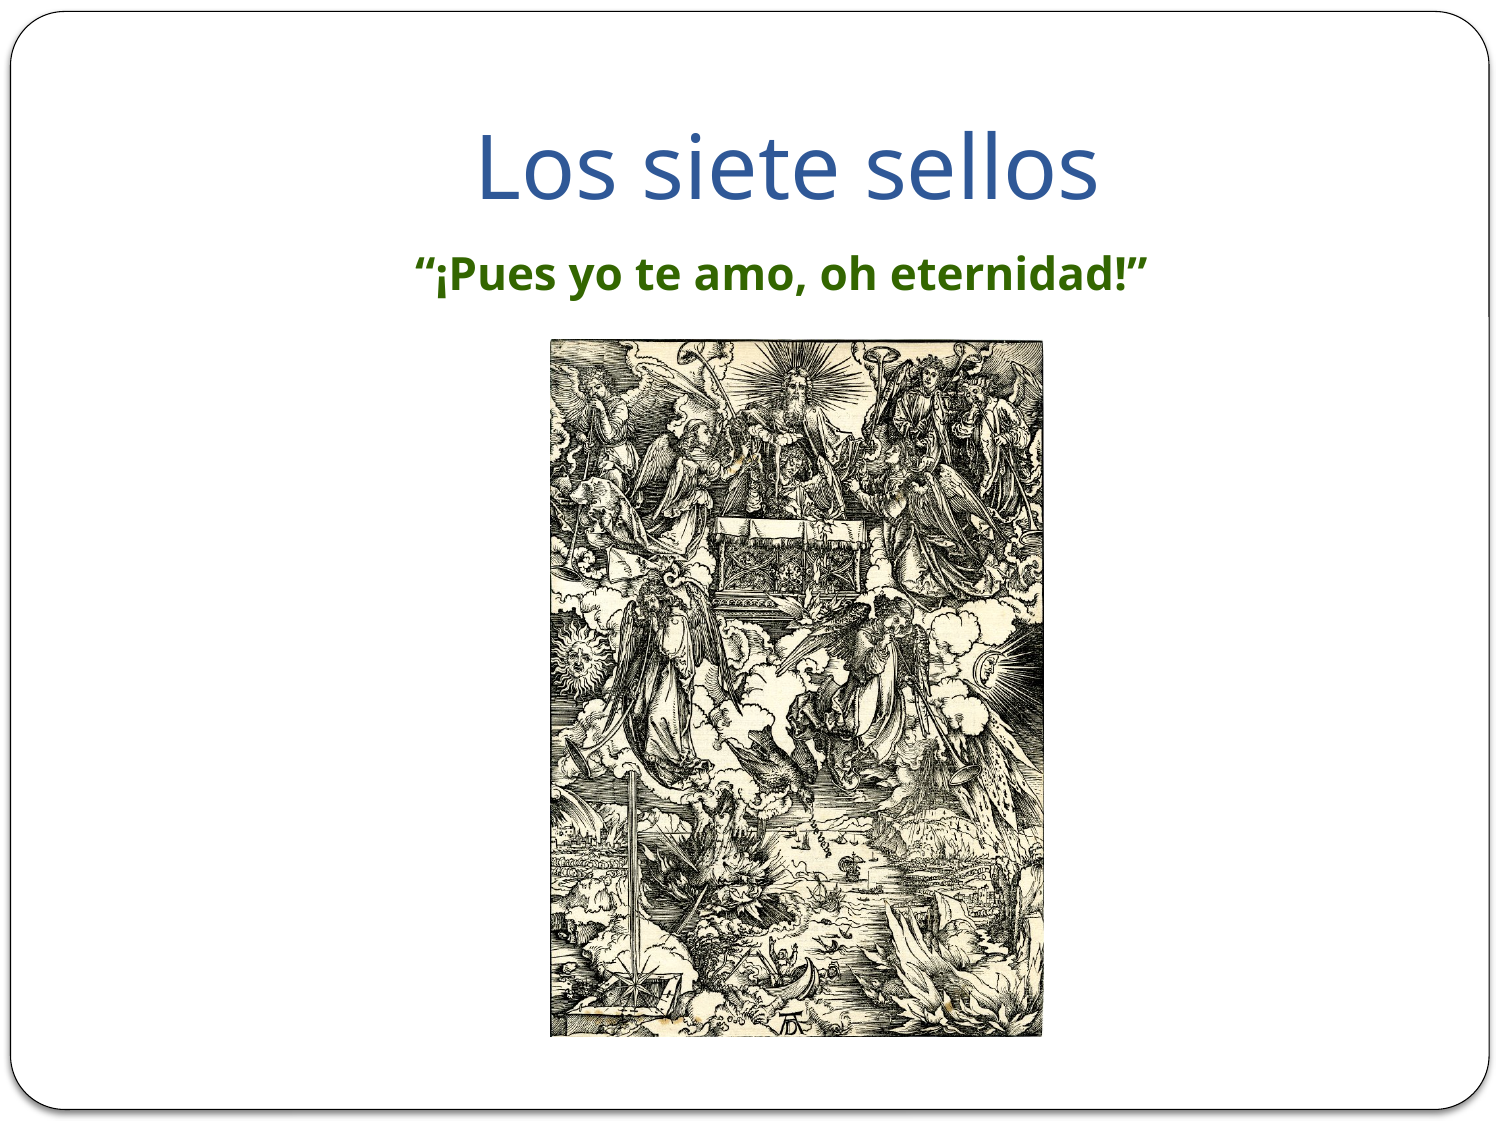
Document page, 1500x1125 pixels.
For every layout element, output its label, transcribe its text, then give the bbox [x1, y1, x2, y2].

picture [550, 339, 1044, 1037]
title Los siete sellos [150, 45, 1425, 233]
list “¡Pues yo te amo, oh eternidad!” [150, 237, 1425, 988]
